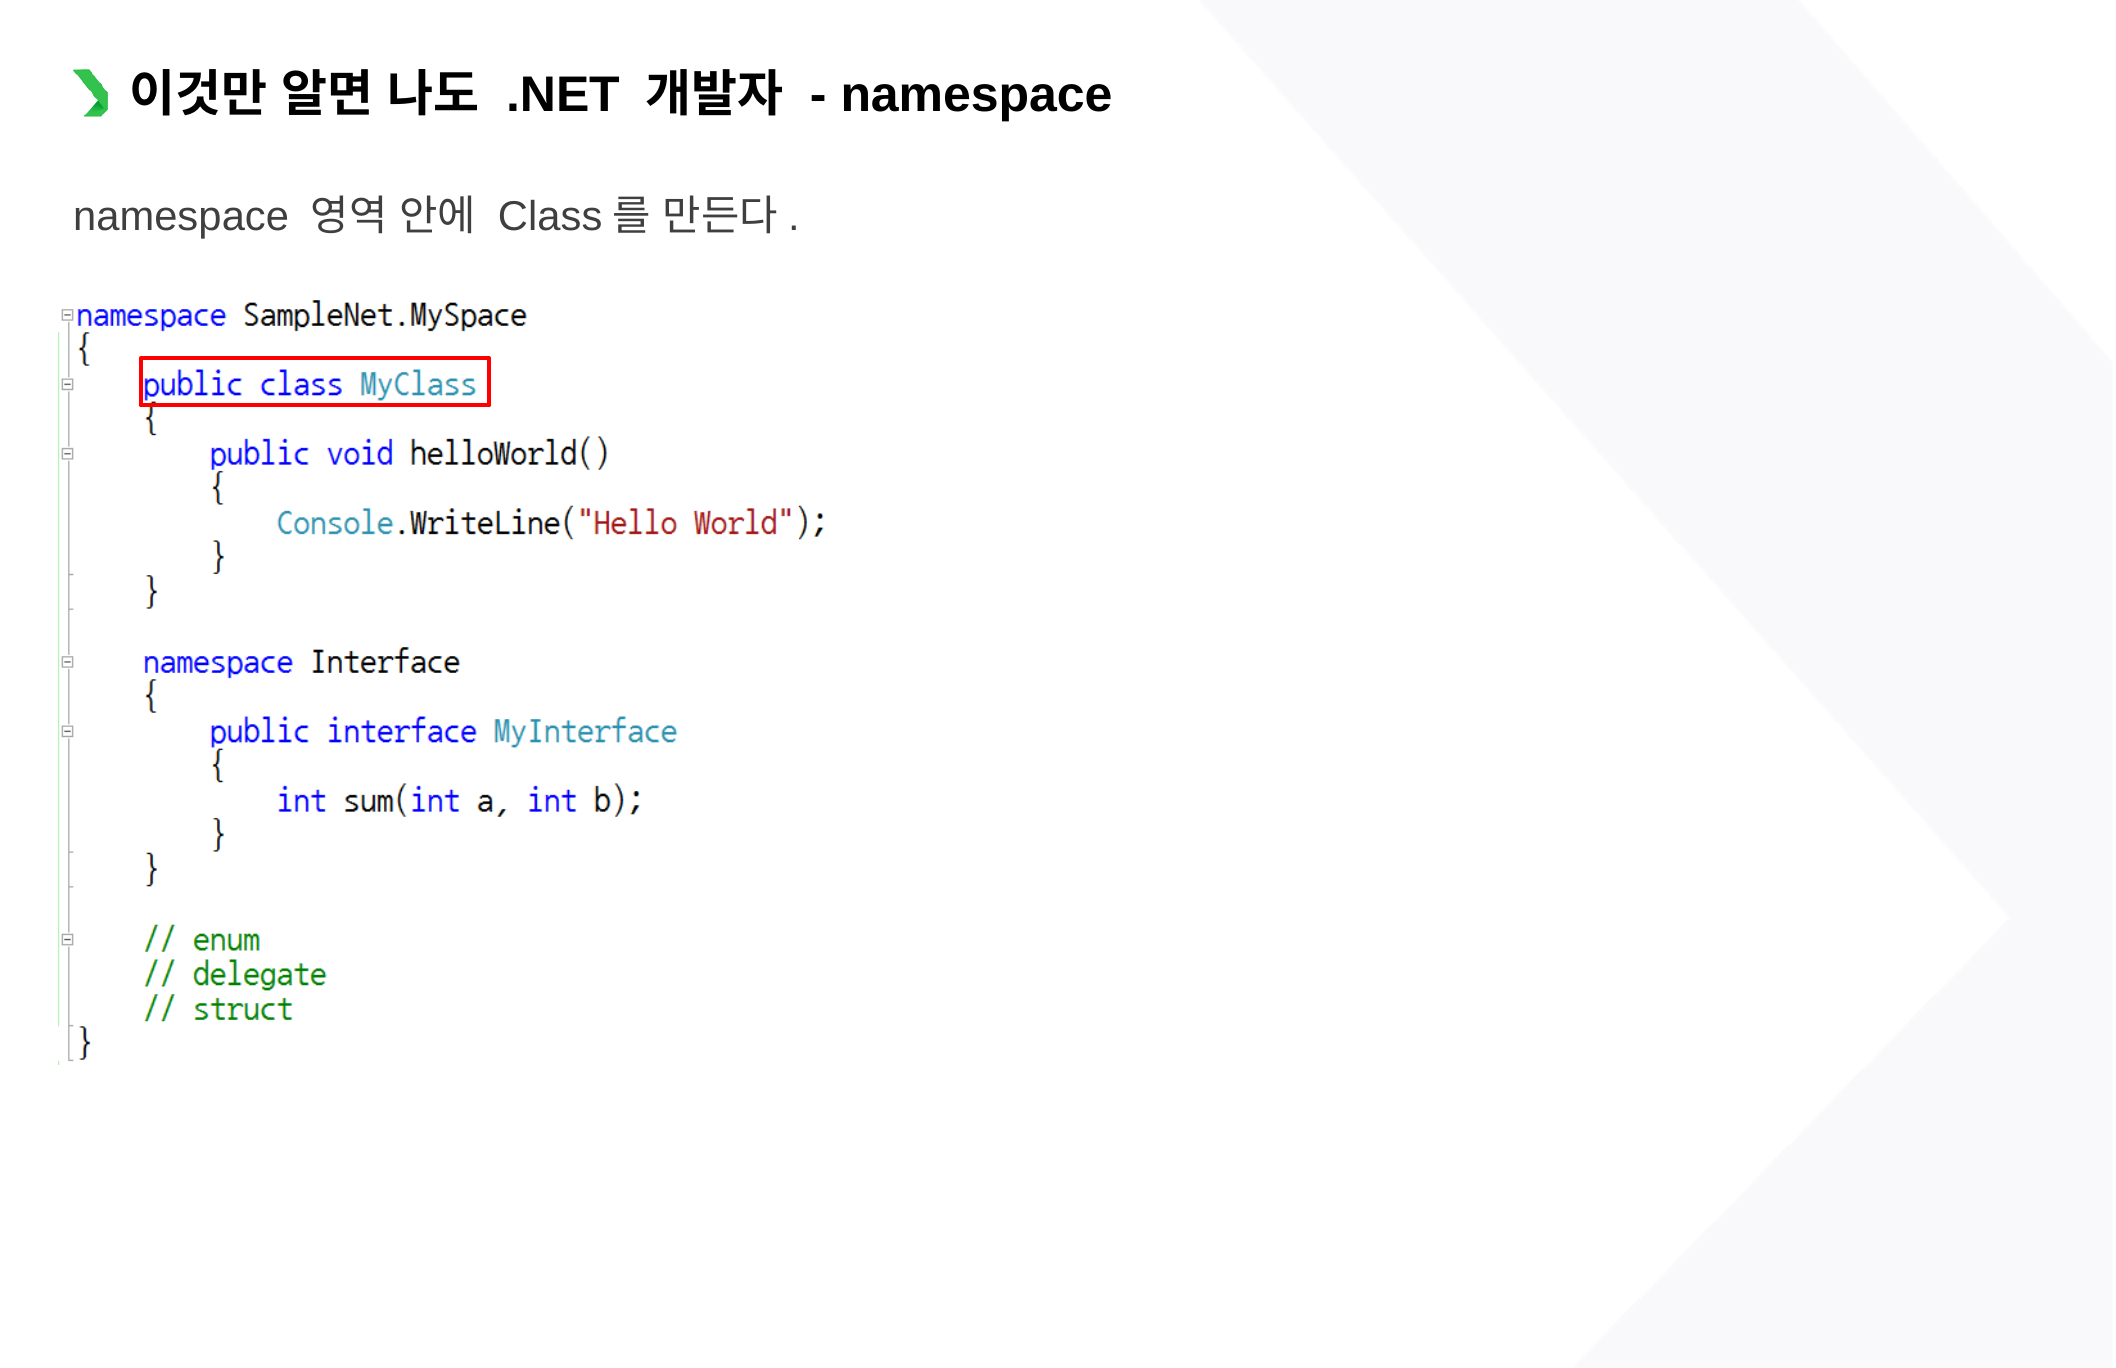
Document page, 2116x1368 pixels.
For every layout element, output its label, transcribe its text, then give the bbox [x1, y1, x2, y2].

list 이것만 알면 나도 .NET 개발자 - namespace [115, 53, 2001, 143]
picture [72, 66, 113, 123]
picture [57, 0, 2113, 1368]
text_box namespace 영역 안에 Class를 만든다. [58, 181, 1476, 262]
